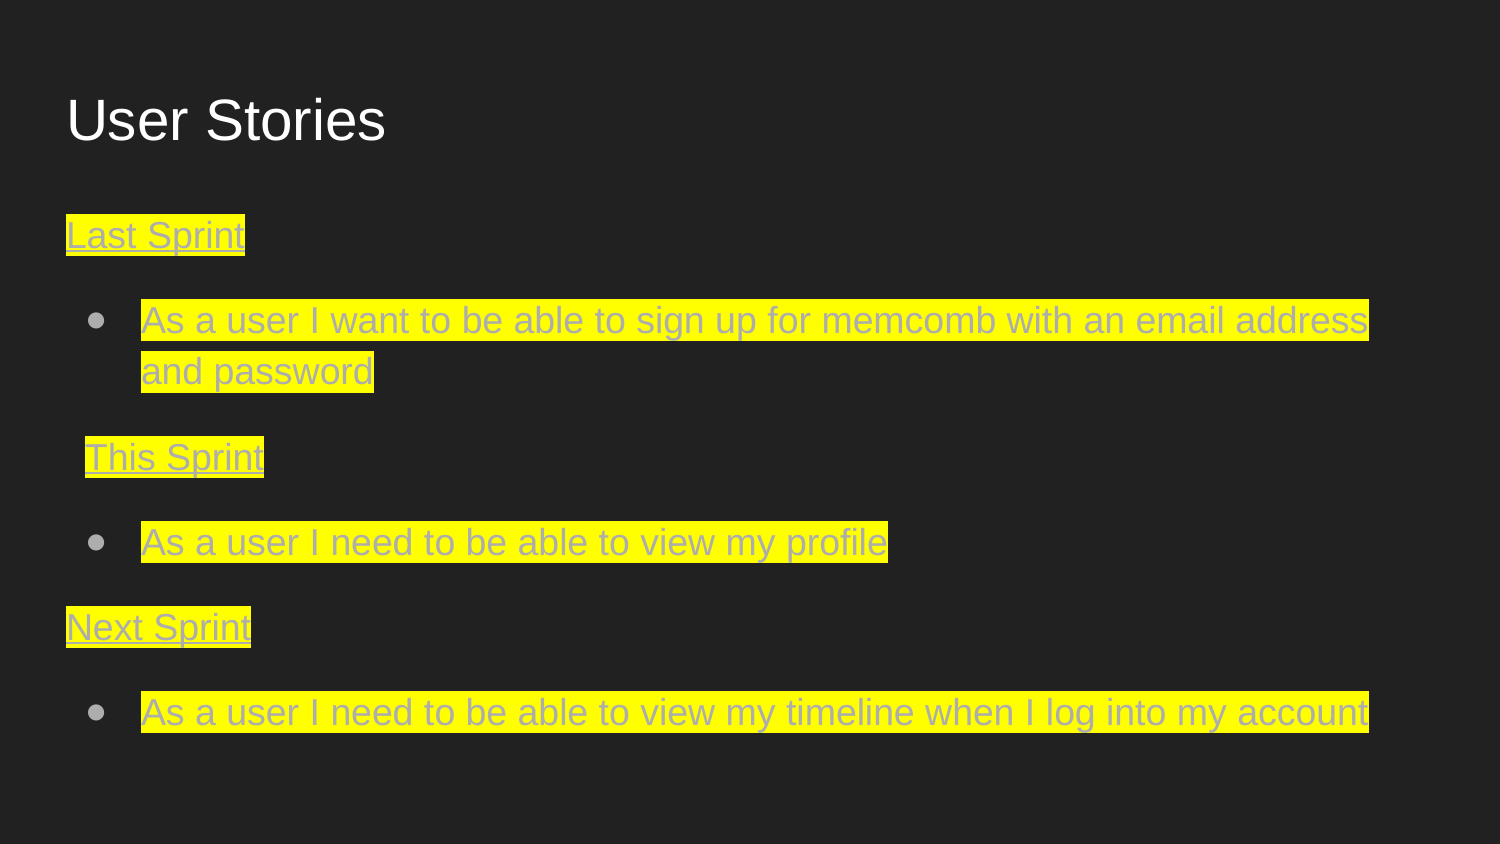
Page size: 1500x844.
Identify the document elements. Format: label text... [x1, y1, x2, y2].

title User Stories [51, 67, 1449, 162]
list Last Sprint As a user I want to be able to sign up for memcomb with an email address and password This Sprint As a user I need to be able to view my profile Next Sprint As a user I need to be able to view my timeline when I log into my account [51, 189, 1449, 750]
